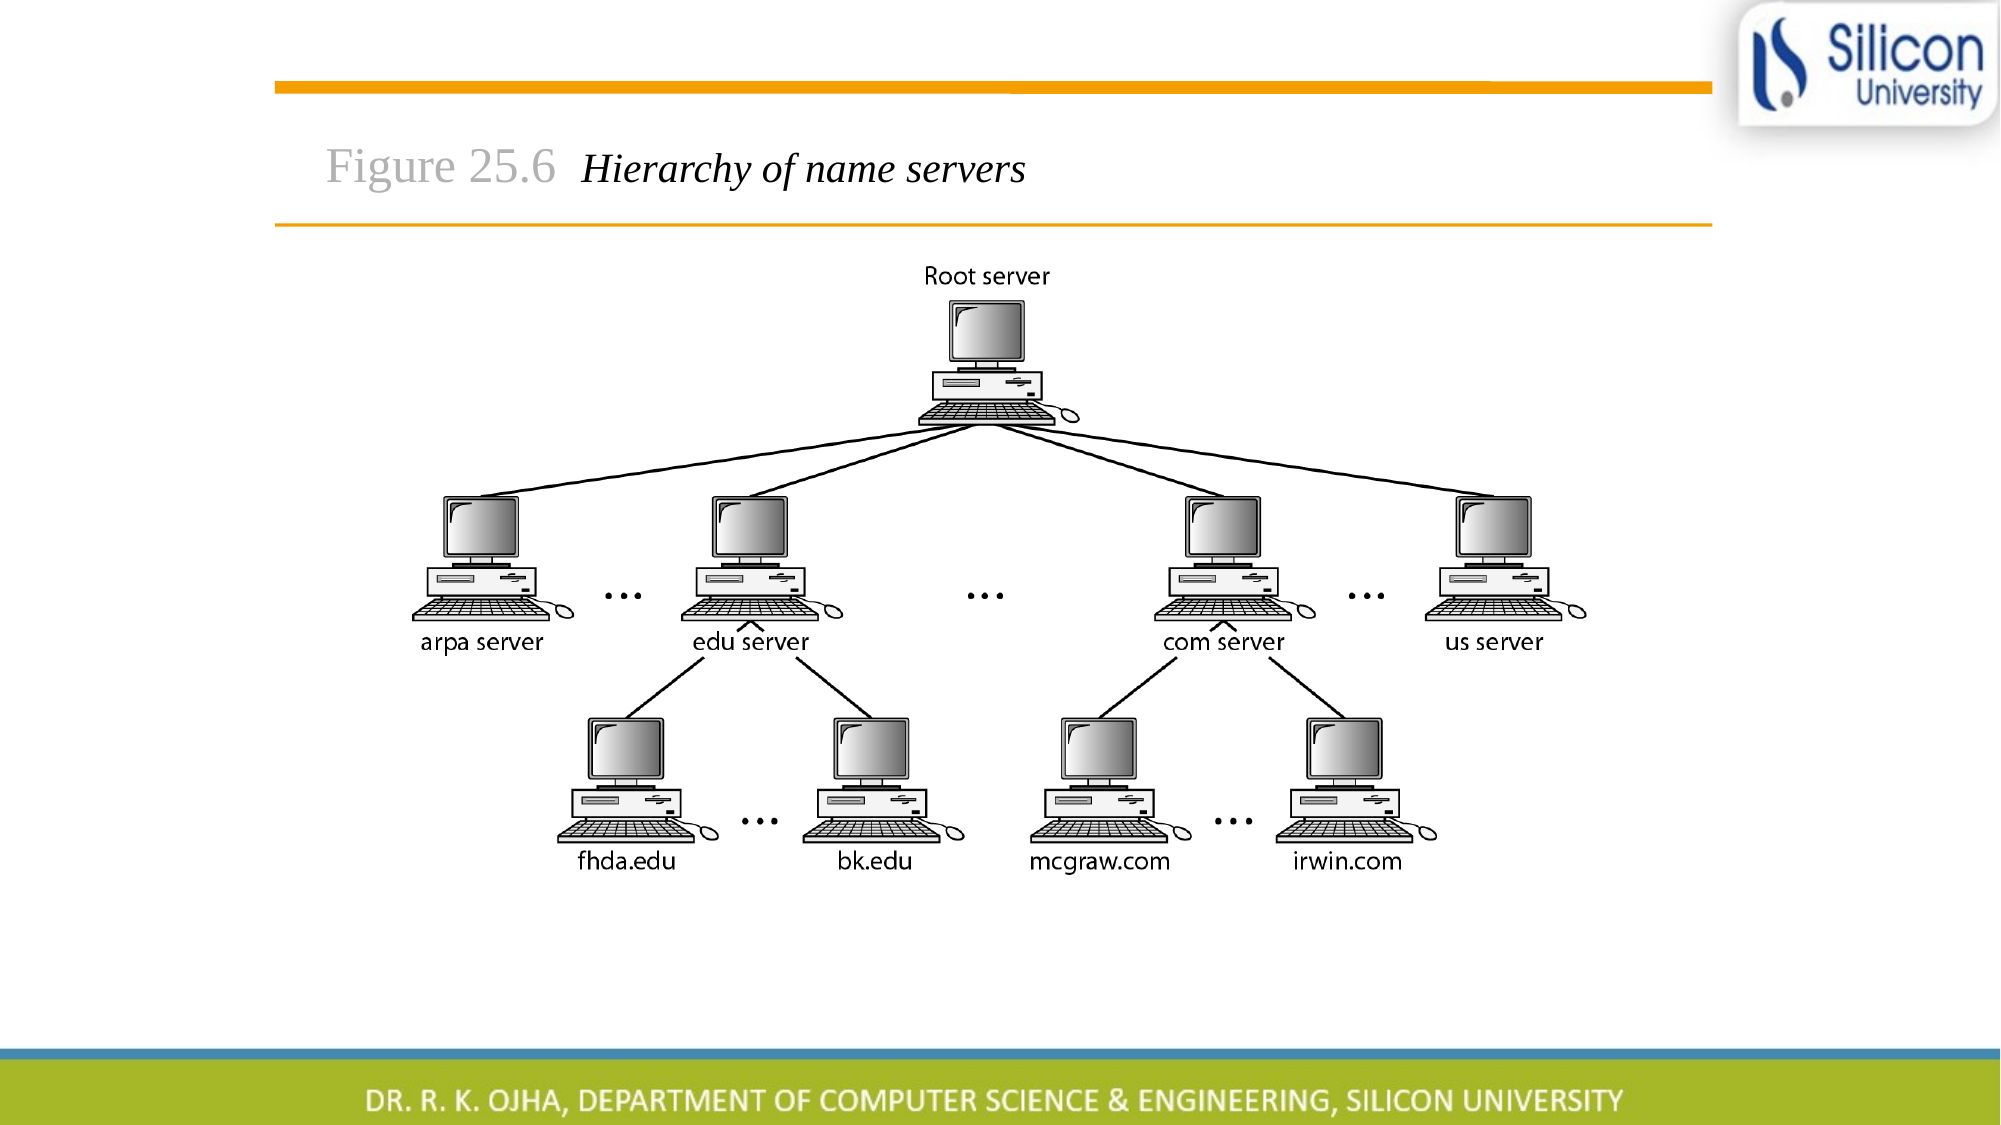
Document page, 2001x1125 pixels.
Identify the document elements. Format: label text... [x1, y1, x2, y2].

picture [0, 0, 2001, 1125]
text_box Figure 25.6 Hierarchy of name servers [310, 124, 1042, 200]
